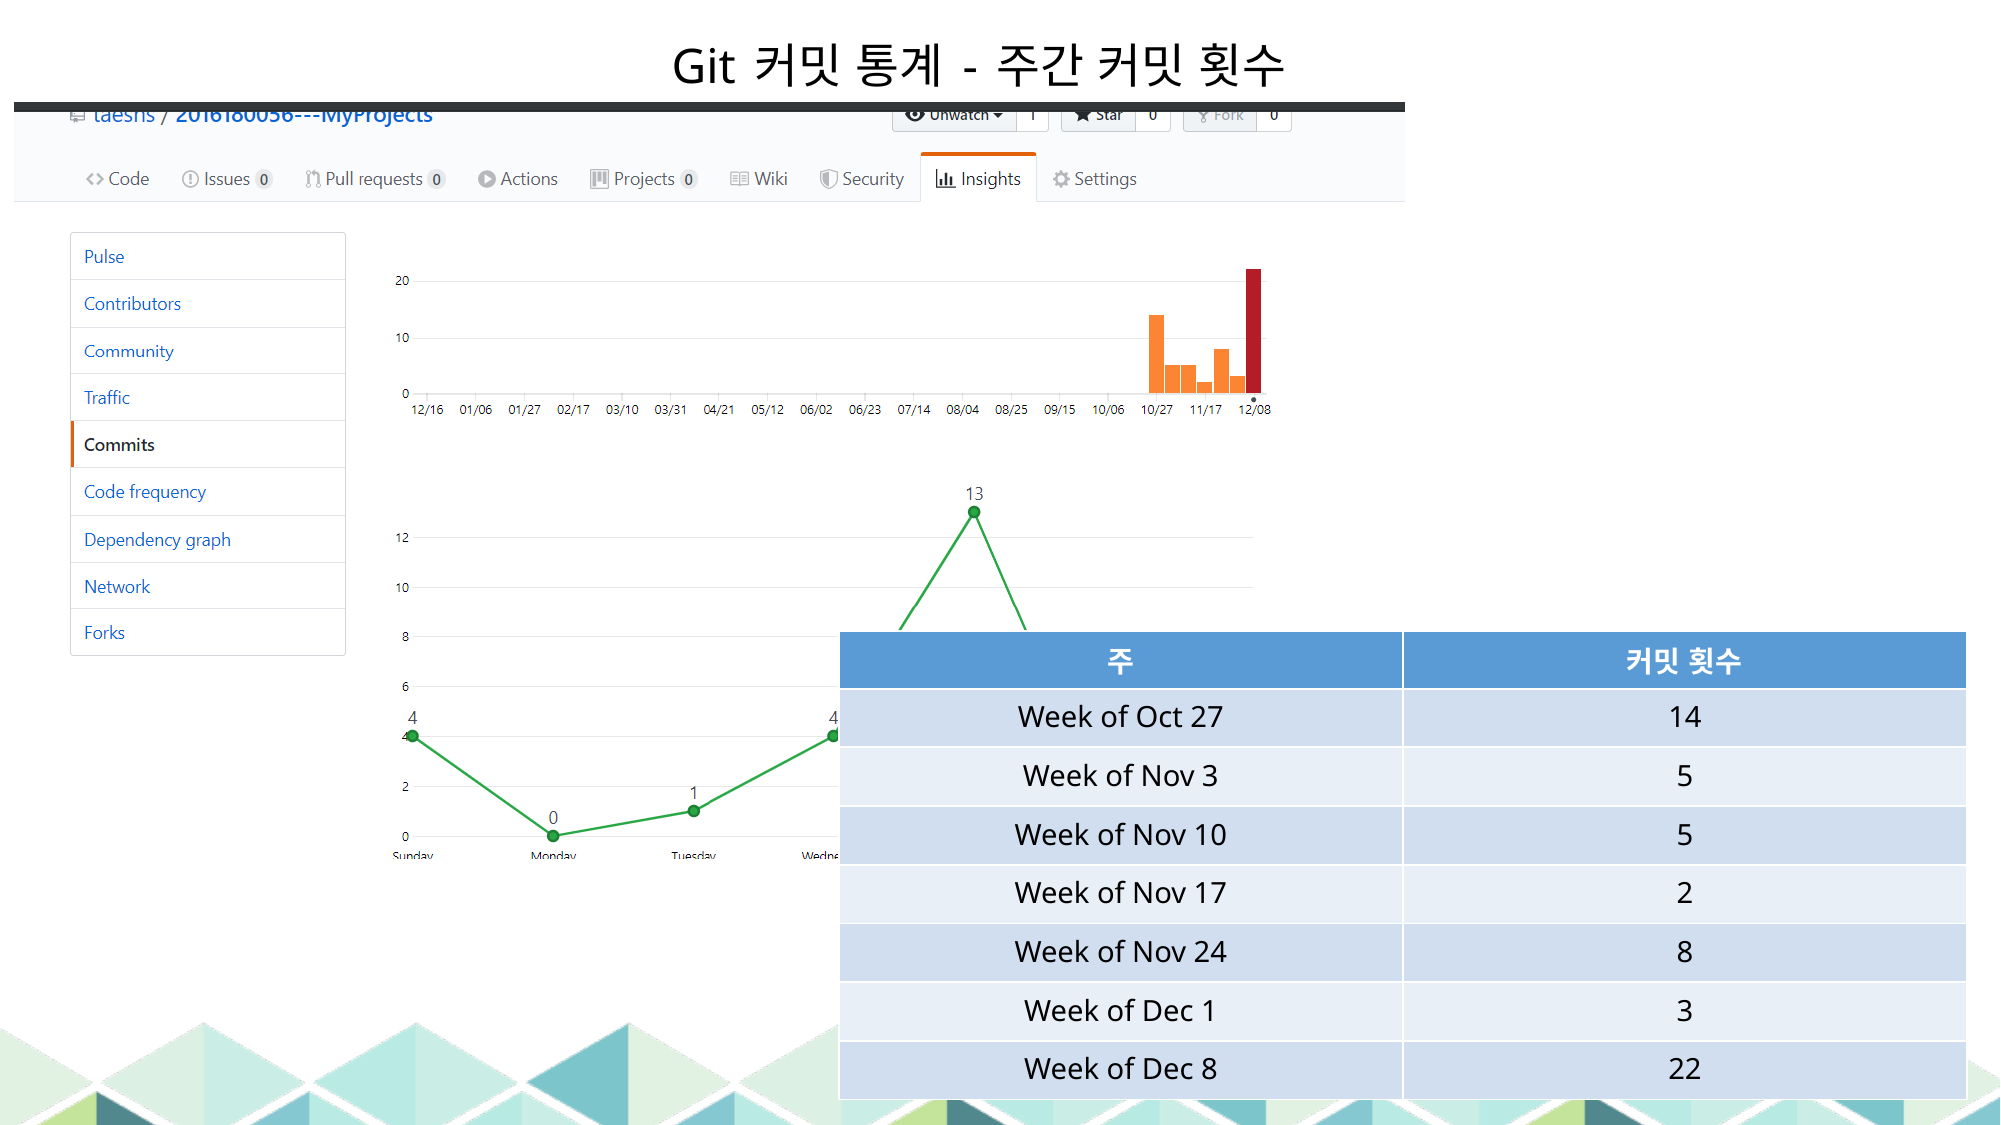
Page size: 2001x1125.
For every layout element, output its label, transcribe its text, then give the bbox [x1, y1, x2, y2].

table_cell Week of Dec 1 [840, 983, 1402, 1040]
table_cell 5 [1404, 807, 1966, 864]
table_cell Week of Nov 24 [840, 924, 1402, 981]
table_cell Week of Nov 10 [840, 859, 1402, 864]
title Git 커밋 통계 - 주간 커밋 횟수 [116, 27, 1842, 101]
table_cell 2 [1404, 866, 1966, 923]
picture [0, 0, 2001, 1125]
table_cell 22 [1404, 1042, 1966, 1099]
table_cell 14 [1405, 690, 1966, 746]
table_cell Week of Dec 8 [840, 1042, 1402, 1099]
table_cell 5 [1405, 748, 1966, 805]
table_cell Week of Nov 17 [840, 866, 1402, 923]
table_cell 3 [1404, 983, 1966, 1040]
table_header 커밋 횟수 [1405, 632, 1966, 688]
table_cell 8 [1404, 924, 1966, 981]
